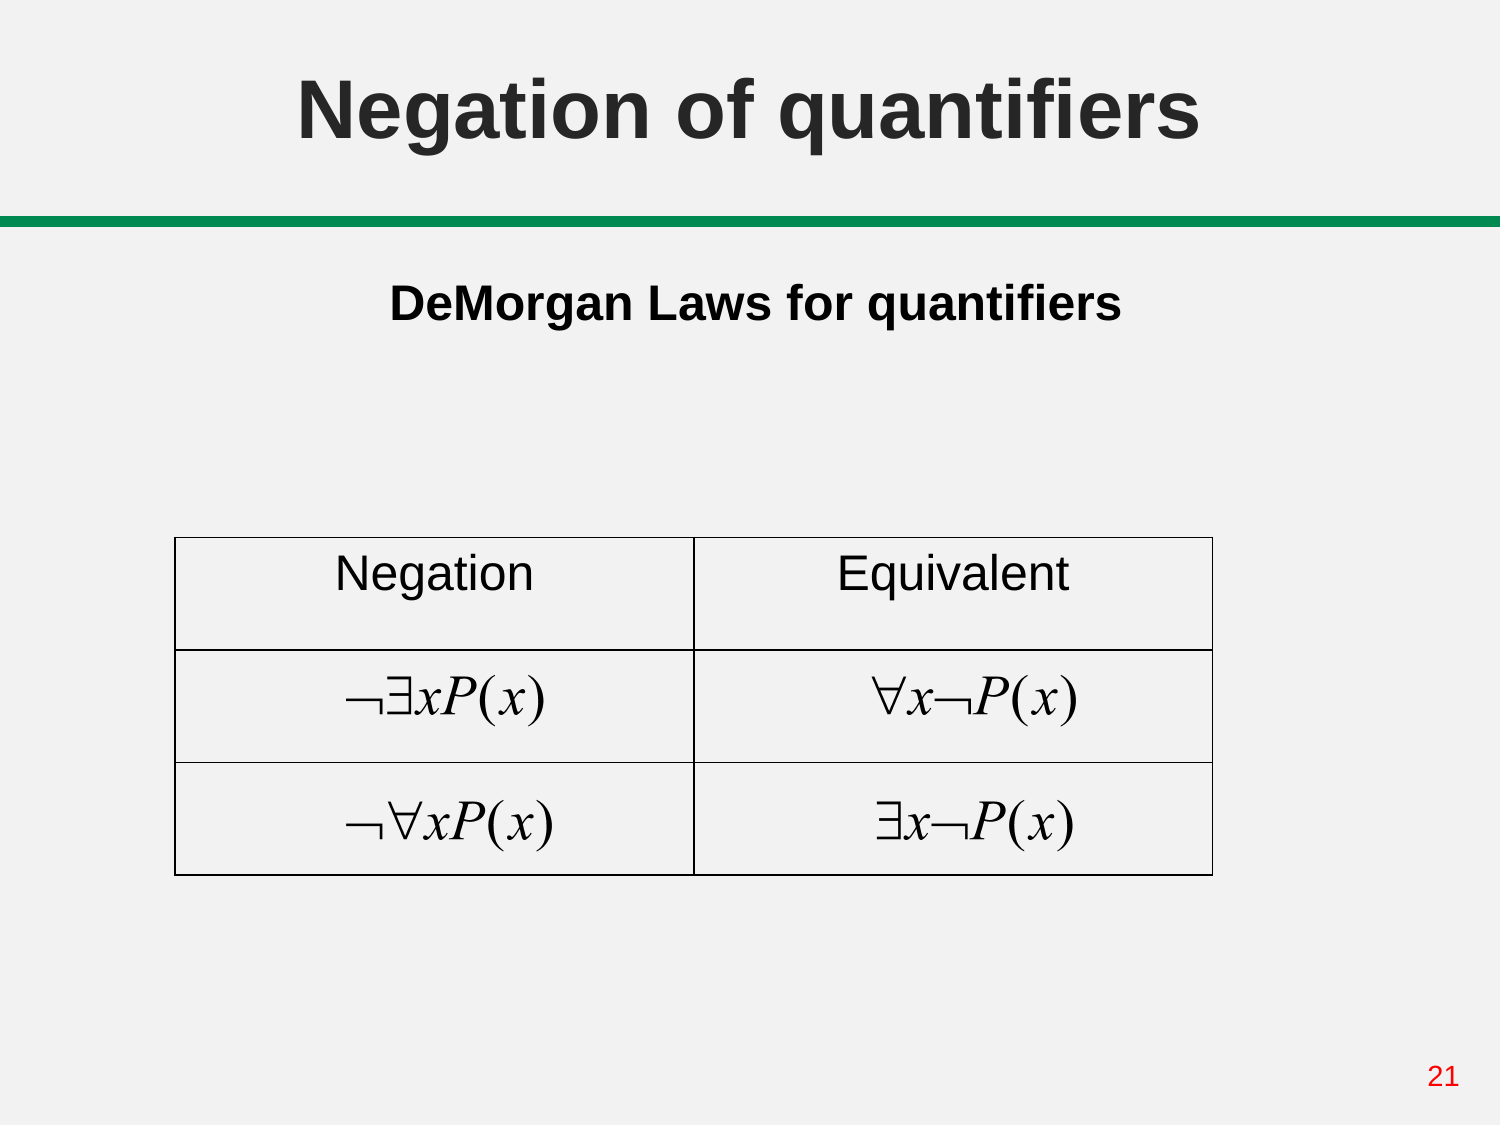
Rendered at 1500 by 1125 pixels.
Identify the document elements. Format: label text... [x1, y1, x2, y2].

picture [337, 662, 554, 738]
text_box DeMorgan Laws for quantifiers [49, 262, 1463, 338]
picture [866, 787, 1083, 863]
table_header Equivalent [695, 538, 1212, 649]
picture [337, 787, 563, 863]
table_cell [695, 763, 1212, 874]
picture [862, 662, 1088, 738]
table_header Negation [176, 538, 693, 649]
title Negation of quantifiers [0, 0, 1500, 163]
table_cell [176, 651, 693, 762]
table_cell [695, 651, 1212, 762]
table_cell [176, 763, 693, 874]
